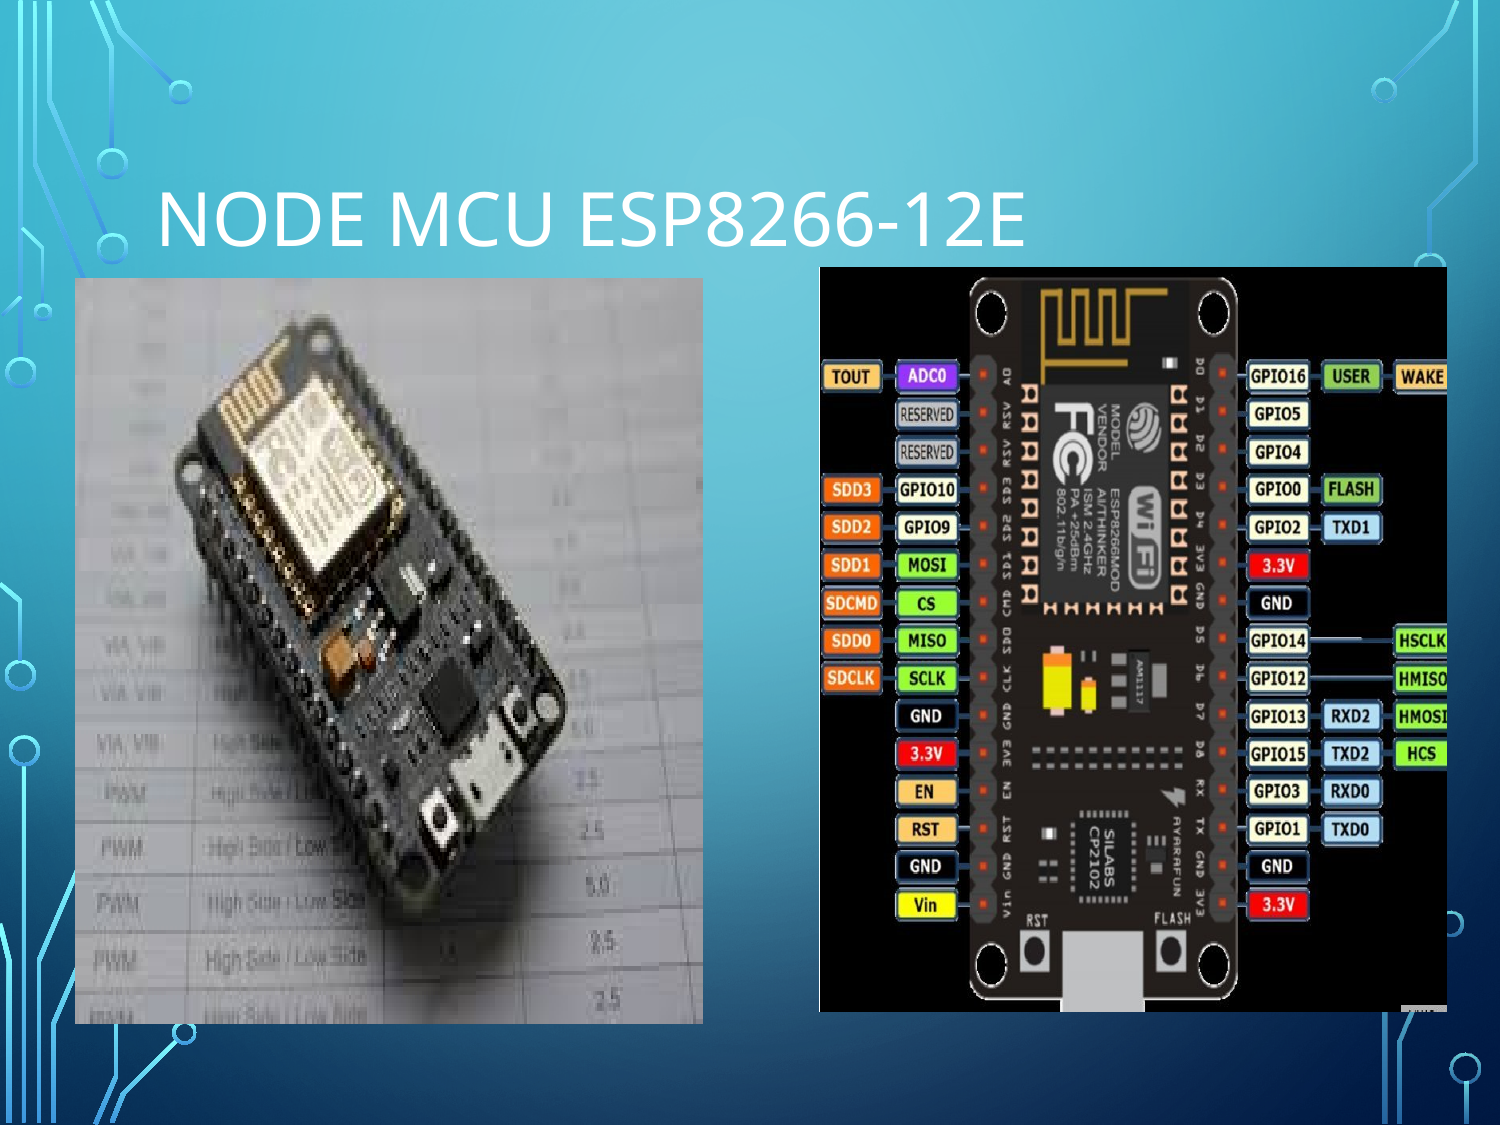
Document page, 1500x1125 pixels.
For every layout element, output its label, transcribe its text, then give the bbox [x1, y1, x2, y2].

picture [818, 266, 1448, 1012]
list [74, 278, 703, 1024]
title NODE MCU ESP8266-12E [140, 101, 1360, 344]
